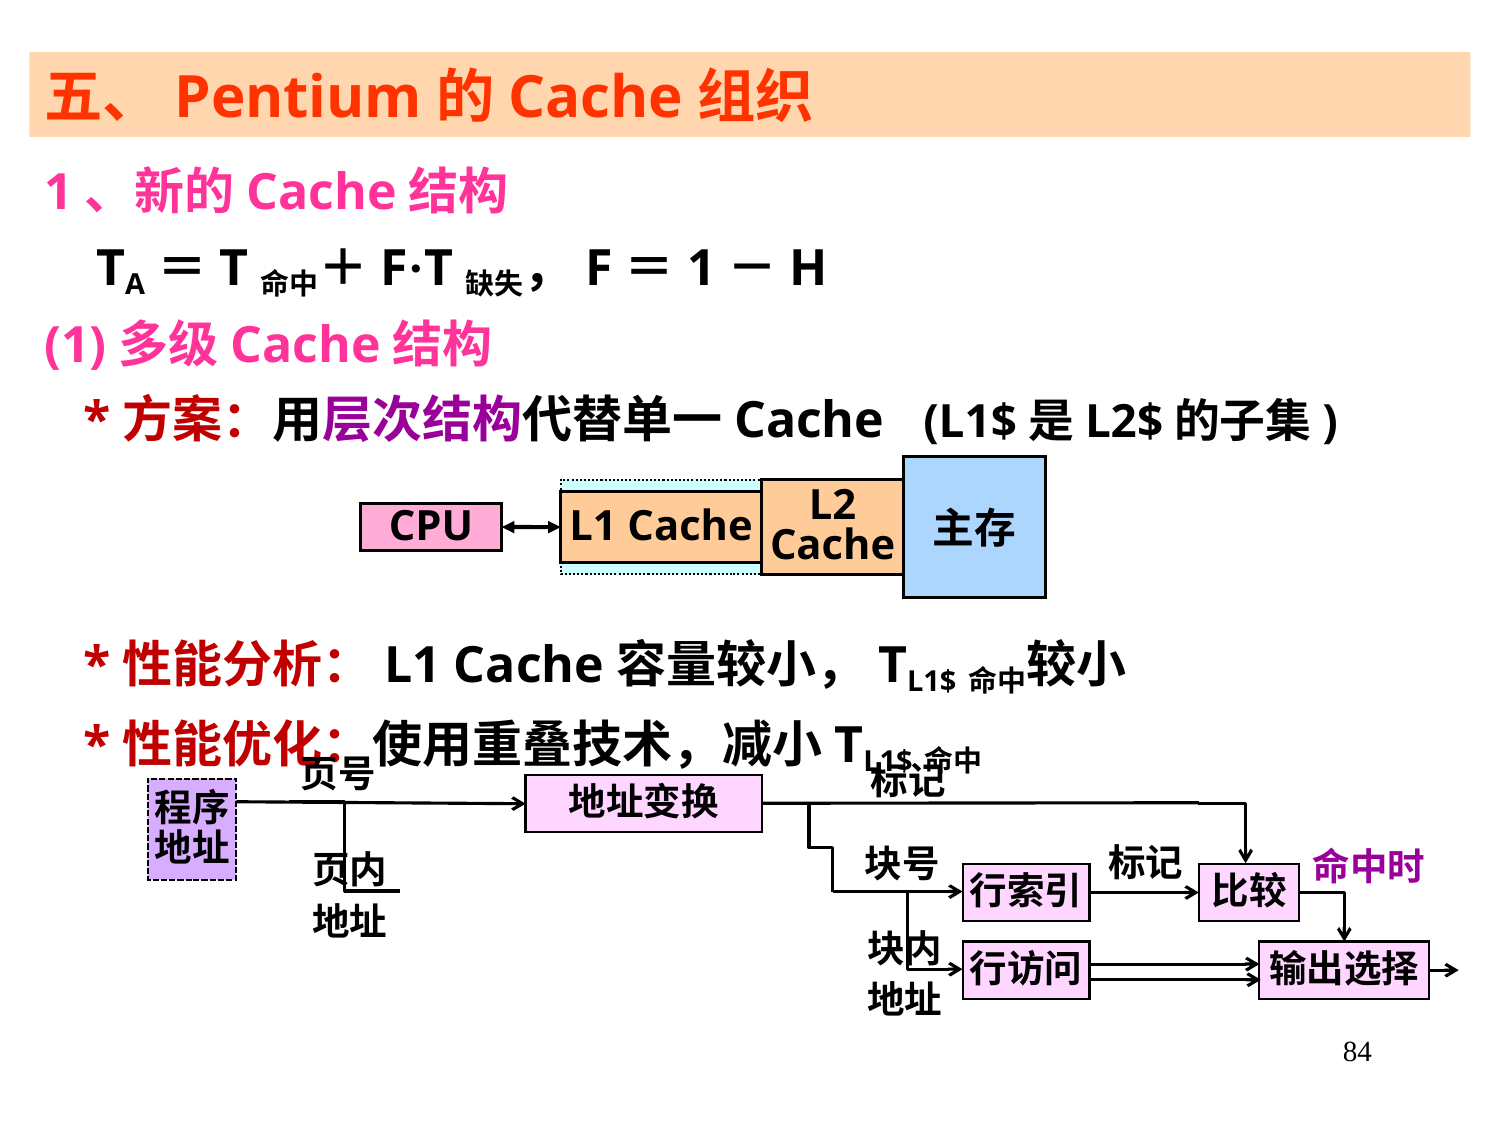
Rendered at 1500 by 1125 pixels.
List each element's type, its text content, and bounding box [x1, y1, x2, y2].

text_box (1)多级Cache结构 *方案：用层次结构代替单一Cache (L1$是L2$的子集) [29, 290, 1471, 455]
slide_number 84 [1074, 1024, 1388, 1101]
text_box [147, 774, 283, 880]
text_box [832, 802, 1459, 1012]
text_box 1、新的Cache结构 TA＝T命中＋F·T缺失，F＝1－H [29, 137, 1471, 290]
text_box 五、Pentium的Cache组织 [29, 52, 1471, 137]
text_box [404, 774, 756, 880]
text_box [359, 455, 1046, 599]
text_box *性能分析：L1 Cache容量较小，TL1$命中较小 *性能优化：使用重叠技术，减小TL1$命中 [29, 608, 1471, 786]
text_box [289, 749, 401, 939]
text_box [761, 755, 1199, 893]
